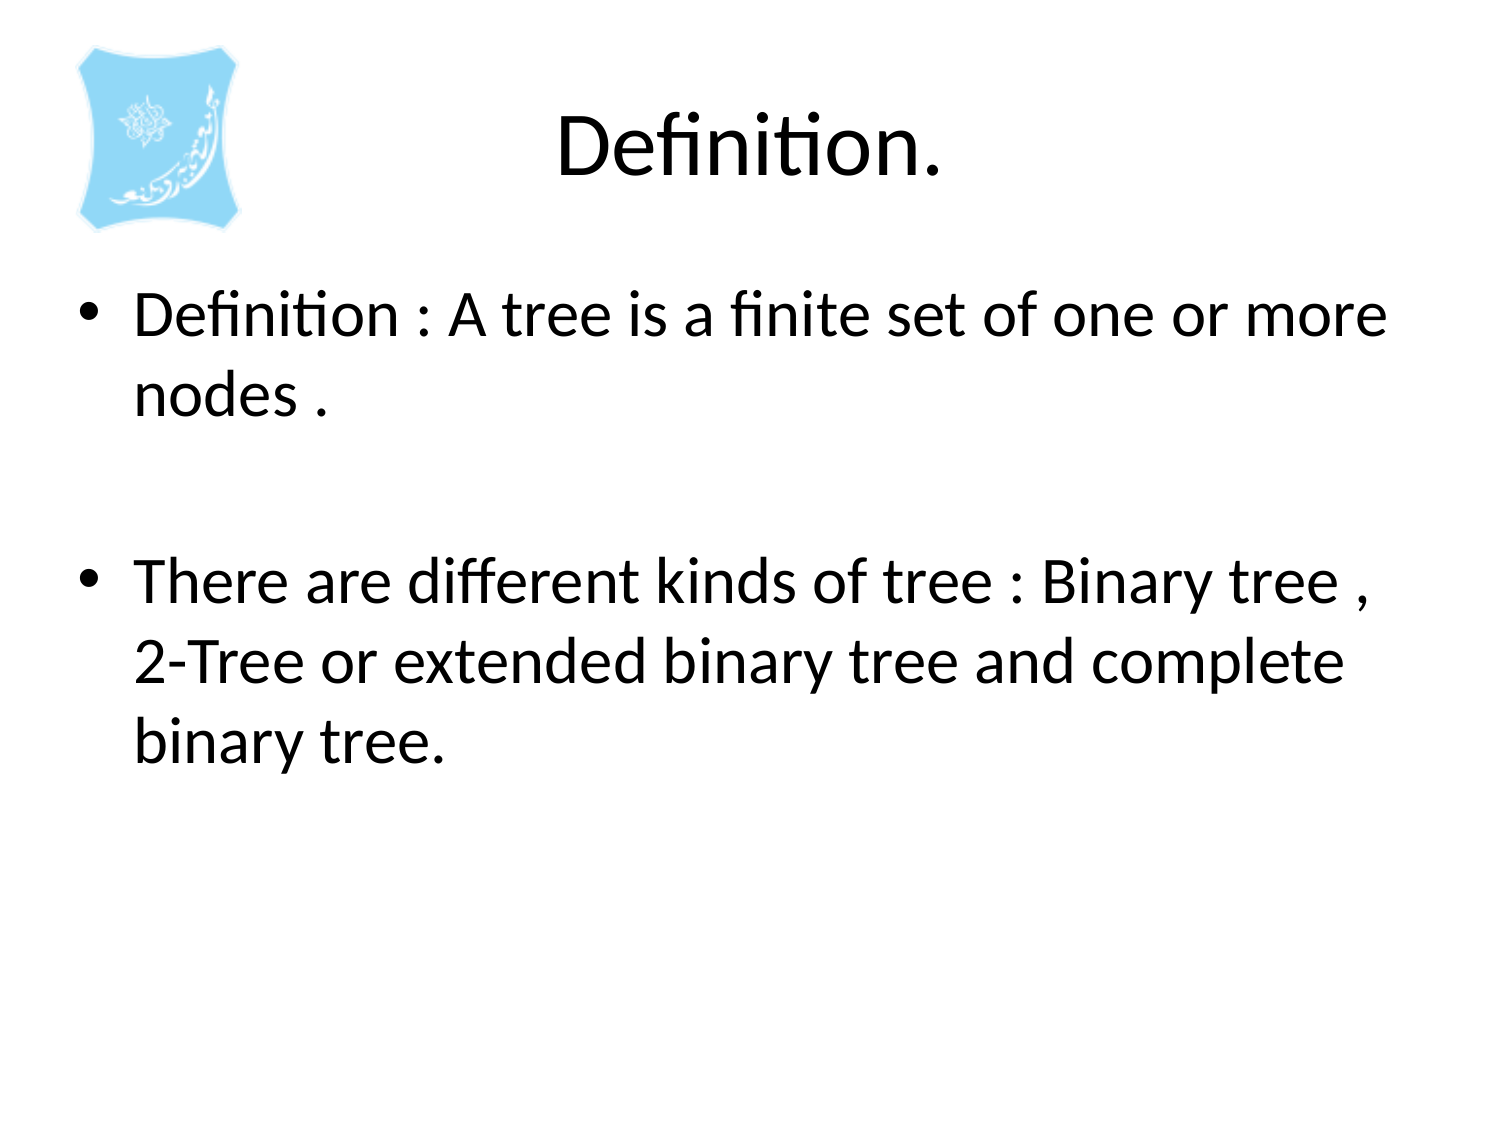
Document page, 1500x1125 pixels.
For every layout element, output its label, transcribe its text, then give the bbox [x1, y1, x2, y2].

list Definition : A tree is a finite set of one or more nodes . There are different kinds of tree : Binary tree , 2-Tree or extended binary tree and complete binary tree. [62, 262, 1413, 1005]
title Definition. [75, 45, 1425, 233]
